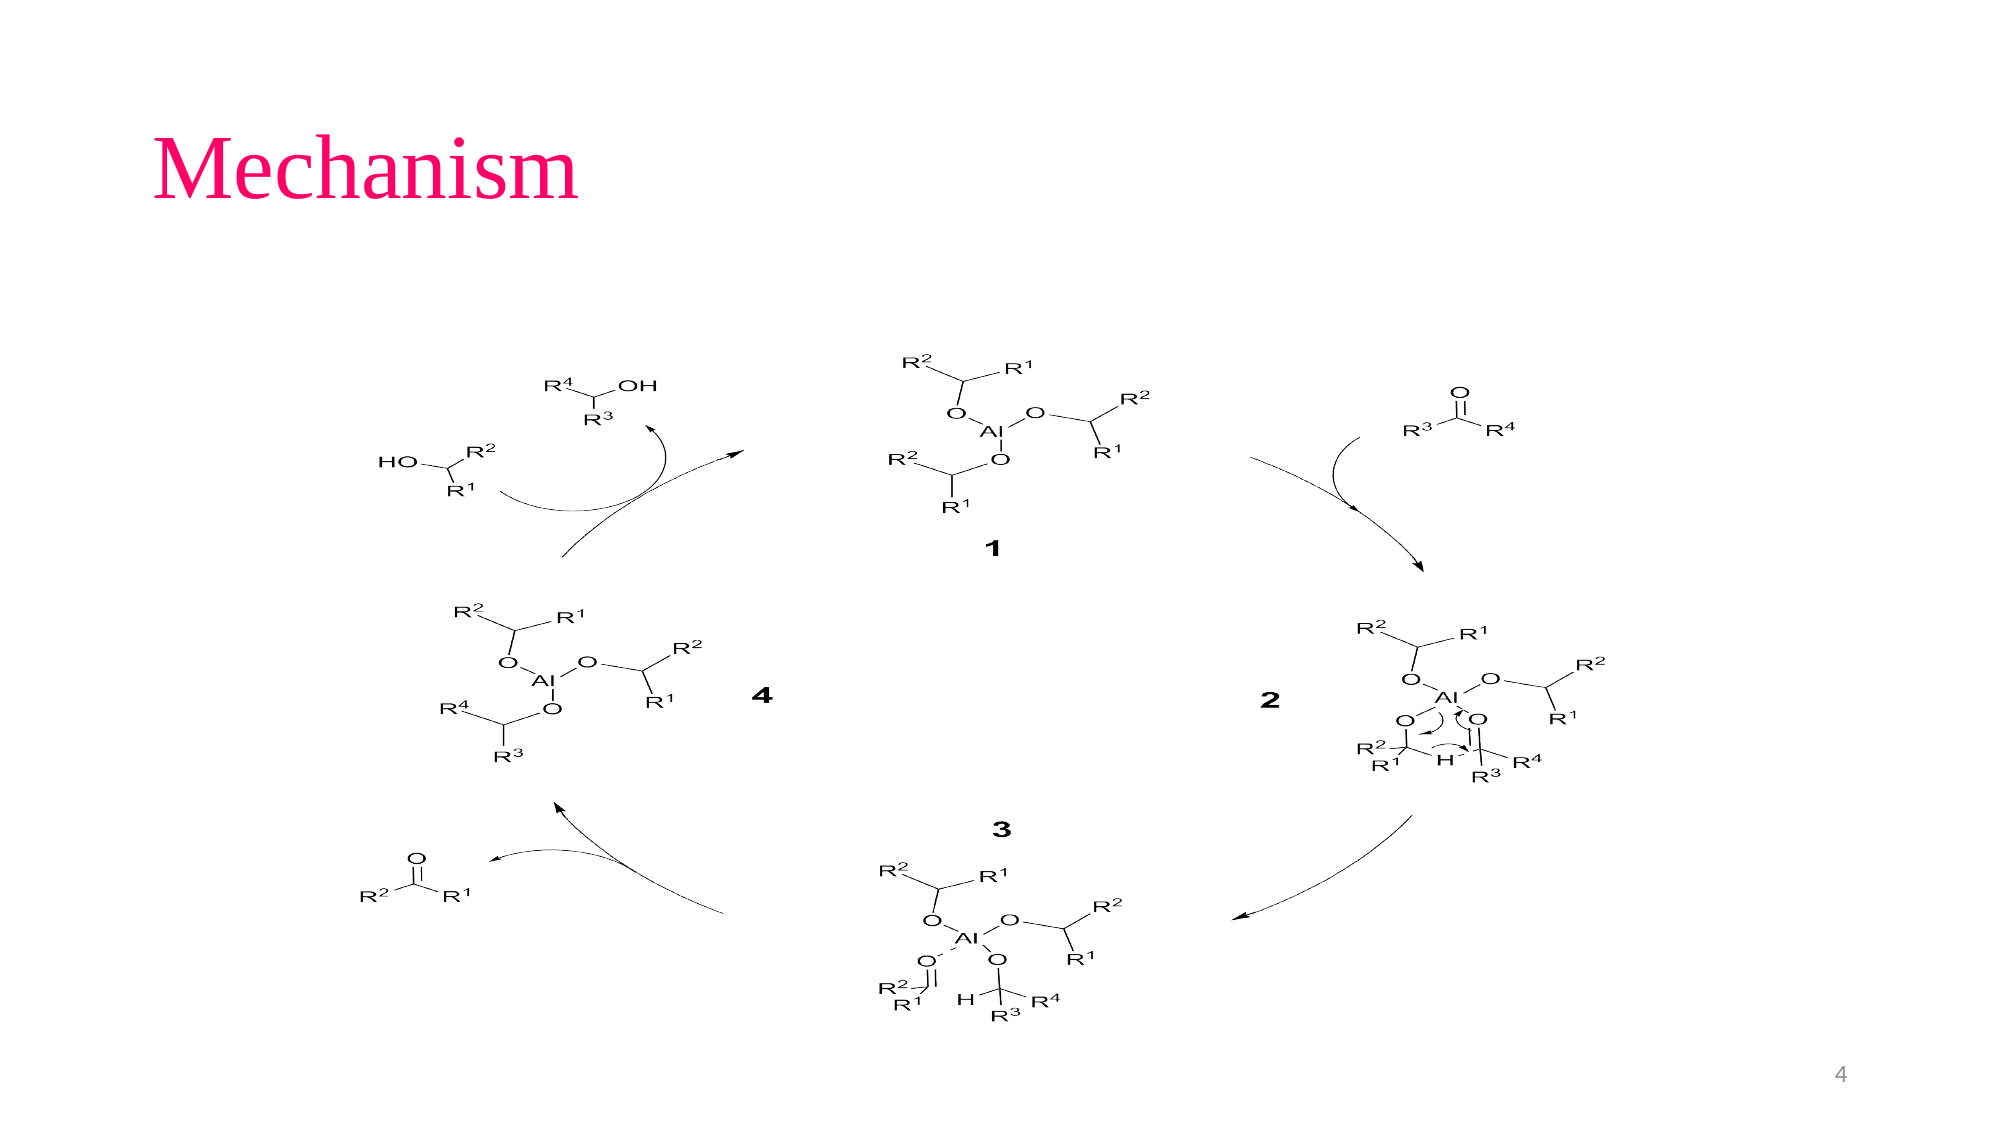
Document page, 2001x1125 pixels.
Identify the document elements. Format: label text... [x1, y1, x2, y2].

slide_number 4 [1412, 1042, 1863, 1103]
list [274, 291, 1702, 1085]
title Mechanism [137, 59, 1863, 278]
